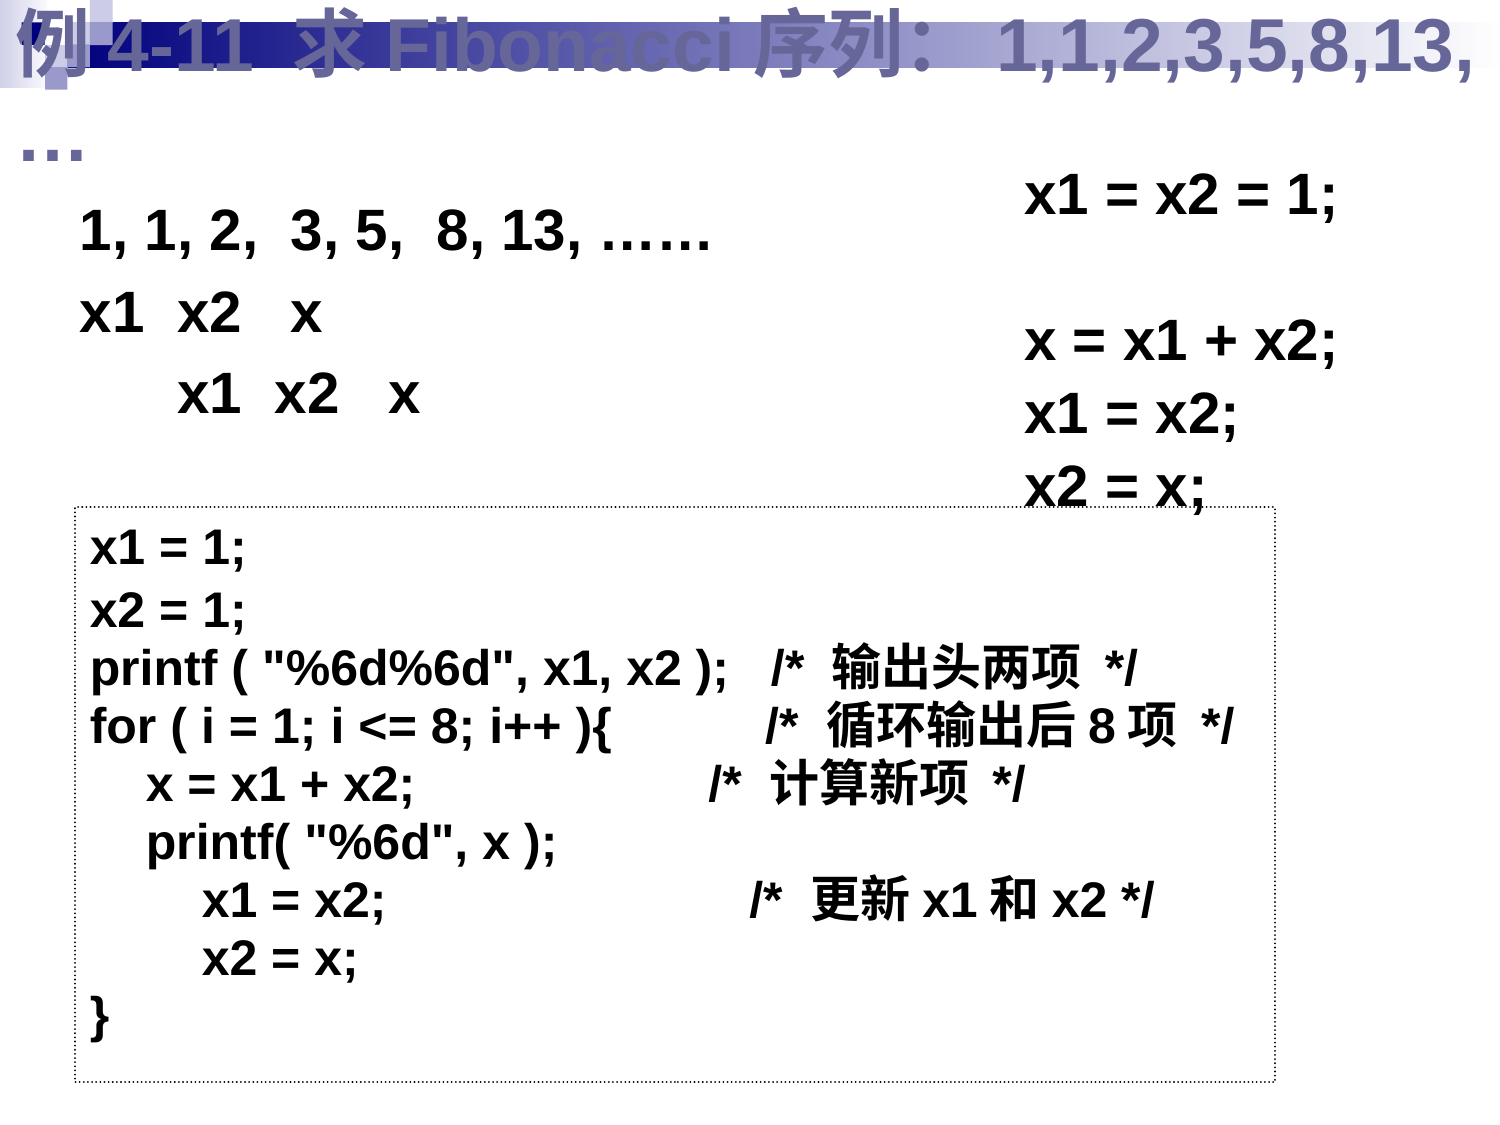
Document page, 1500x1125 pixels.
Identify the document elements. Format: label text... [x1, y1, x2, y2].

list 1, 1, 2, 3, 5, 8, 13, …… x1 x2 x x1 x2 x [64, 184, 951, 445]
text_box x1 = x2 = 1; x = x1 + x2; x1 = x2; x2 = x; [1009, 148, 1447, 524]
text_box x1 = 1; x2 = 1; printf ( "%6d%6d", x1, x2 ); /* 输出头两项 */ for ( i = 1; i <= 8; i++ ){ /* 循环输出后8项 */ x = x1 + x2; /* 计算新项 */ printf( "%6d", x ); x1 = x2; /* 更新x1和x2 */ x2 = x; } [74, 507, 1275, 1083]
title 例4-11 求Fibonacci序列：1,1,2,3,5,8,13,… [0, 19, 1500, 155]
